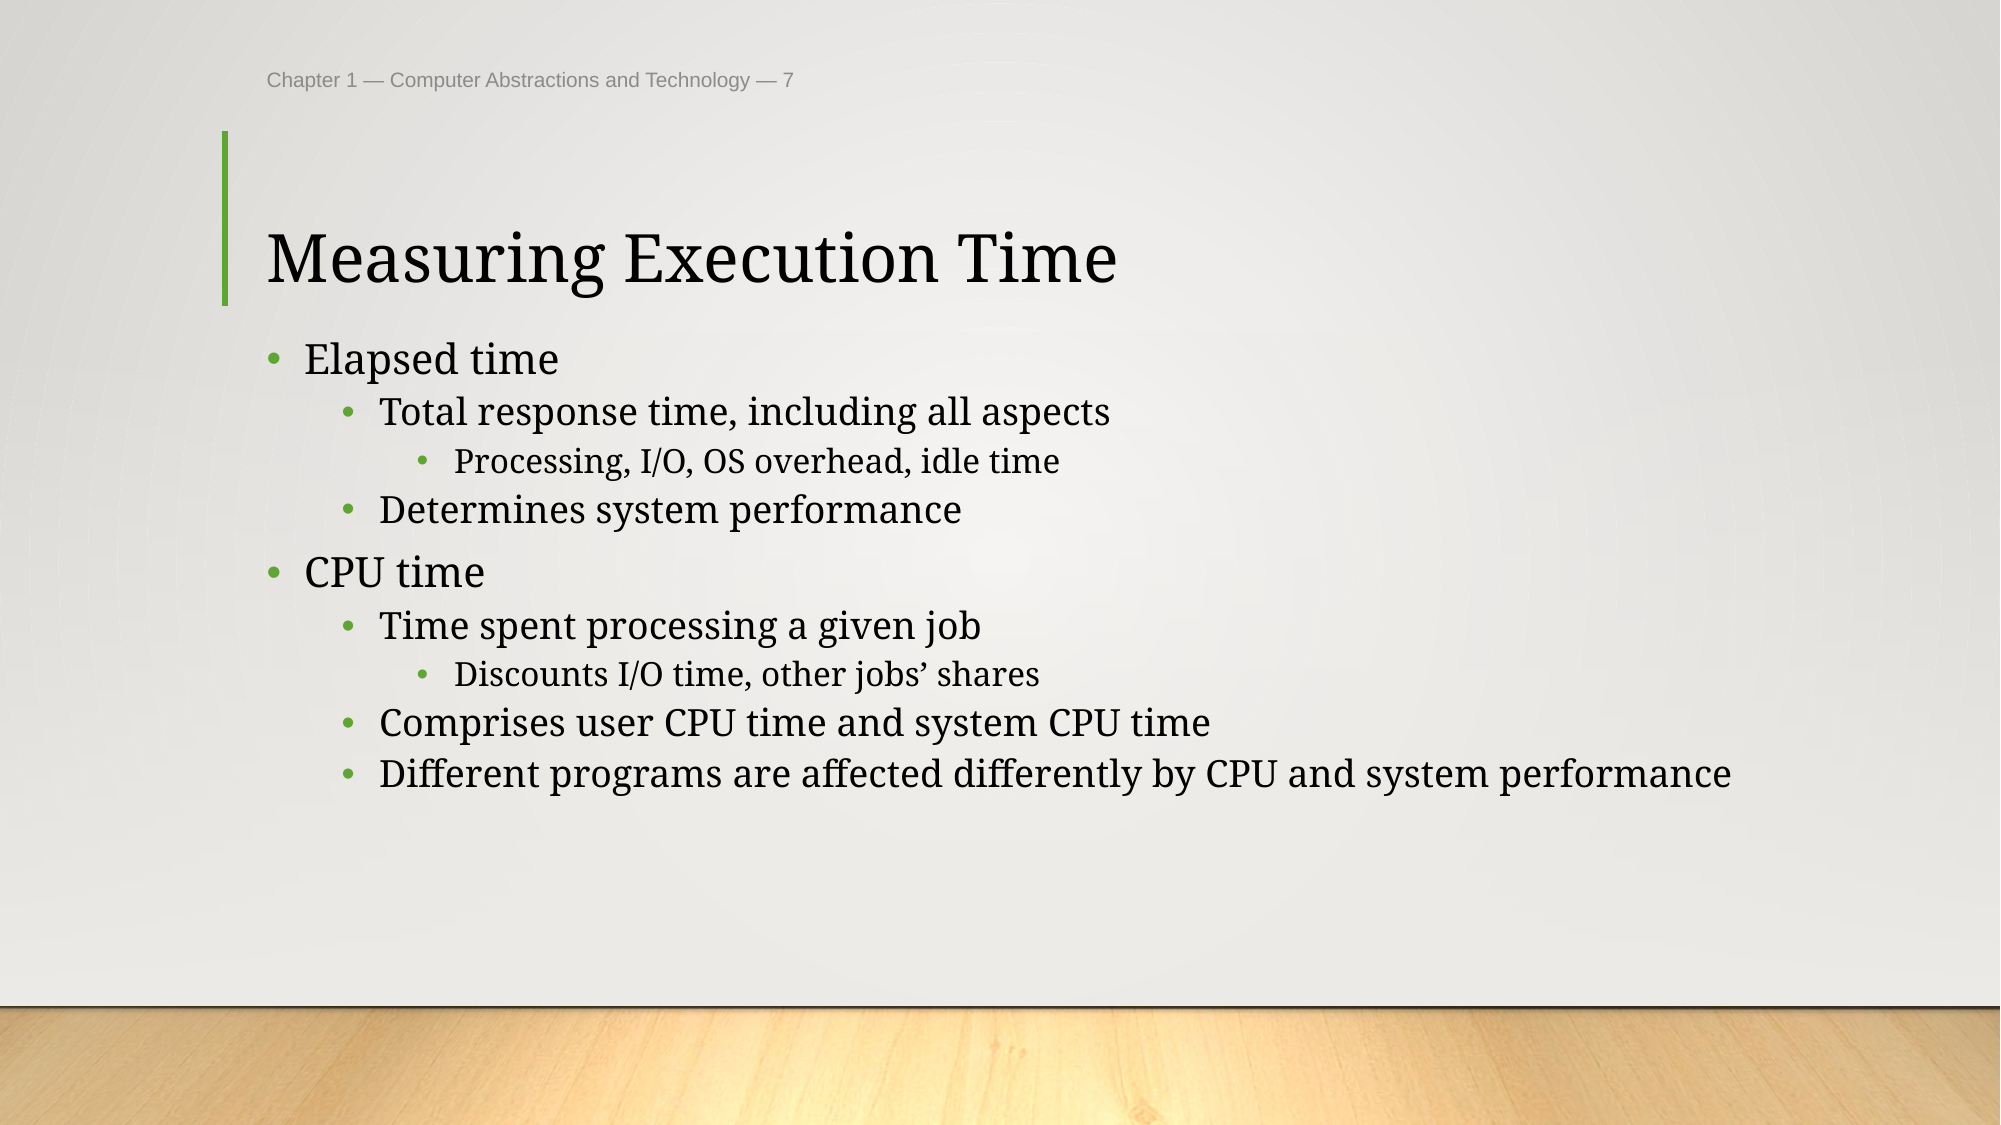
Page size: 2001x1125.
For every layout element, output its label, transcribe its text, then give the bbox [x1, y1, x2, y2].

list Elapsed time Total response time, including all aspects Processing, I/O, OS overhead, idle time Determines system performance CPU time Time spent processing a given job Discounts I/O time, other jobs’ shares Comprises user CPU time and system CPU time Different programs are affected differently by CPU and system performance [251, 330, 1814, 897]
footer Chapter 1 — Computer Abstractions and Technology — 7 [251, 54, 1213, 105]
title Measuring Execution Time [251, 131, 1814, 305]
picture [0, 1006, 2000, 1125]
